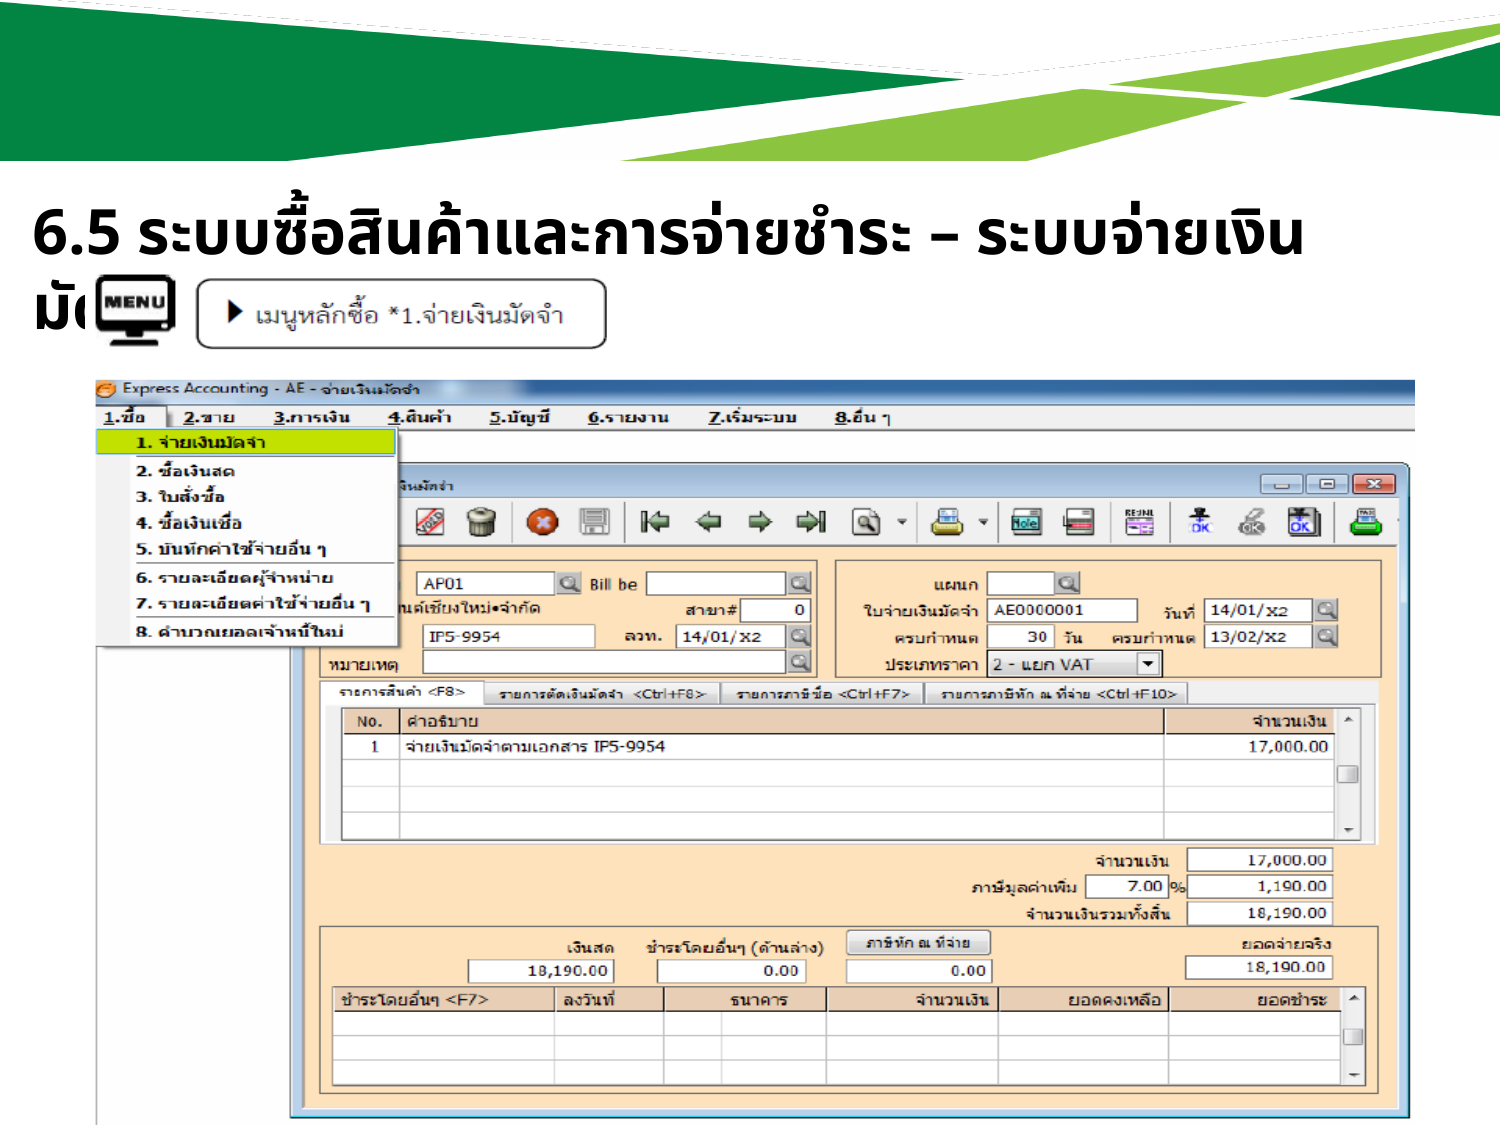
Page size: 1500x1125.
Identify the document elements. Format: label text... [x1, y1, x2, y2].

picture [0, 1, 1500, 161]
text_box 6.5 ระบบซื้อสินค้าและการจ่ายชำระ – ระบบจ่ายเงินมัดจำ [17, 184, 1459, 292]
picture [84, 266, 1415, 1125]
